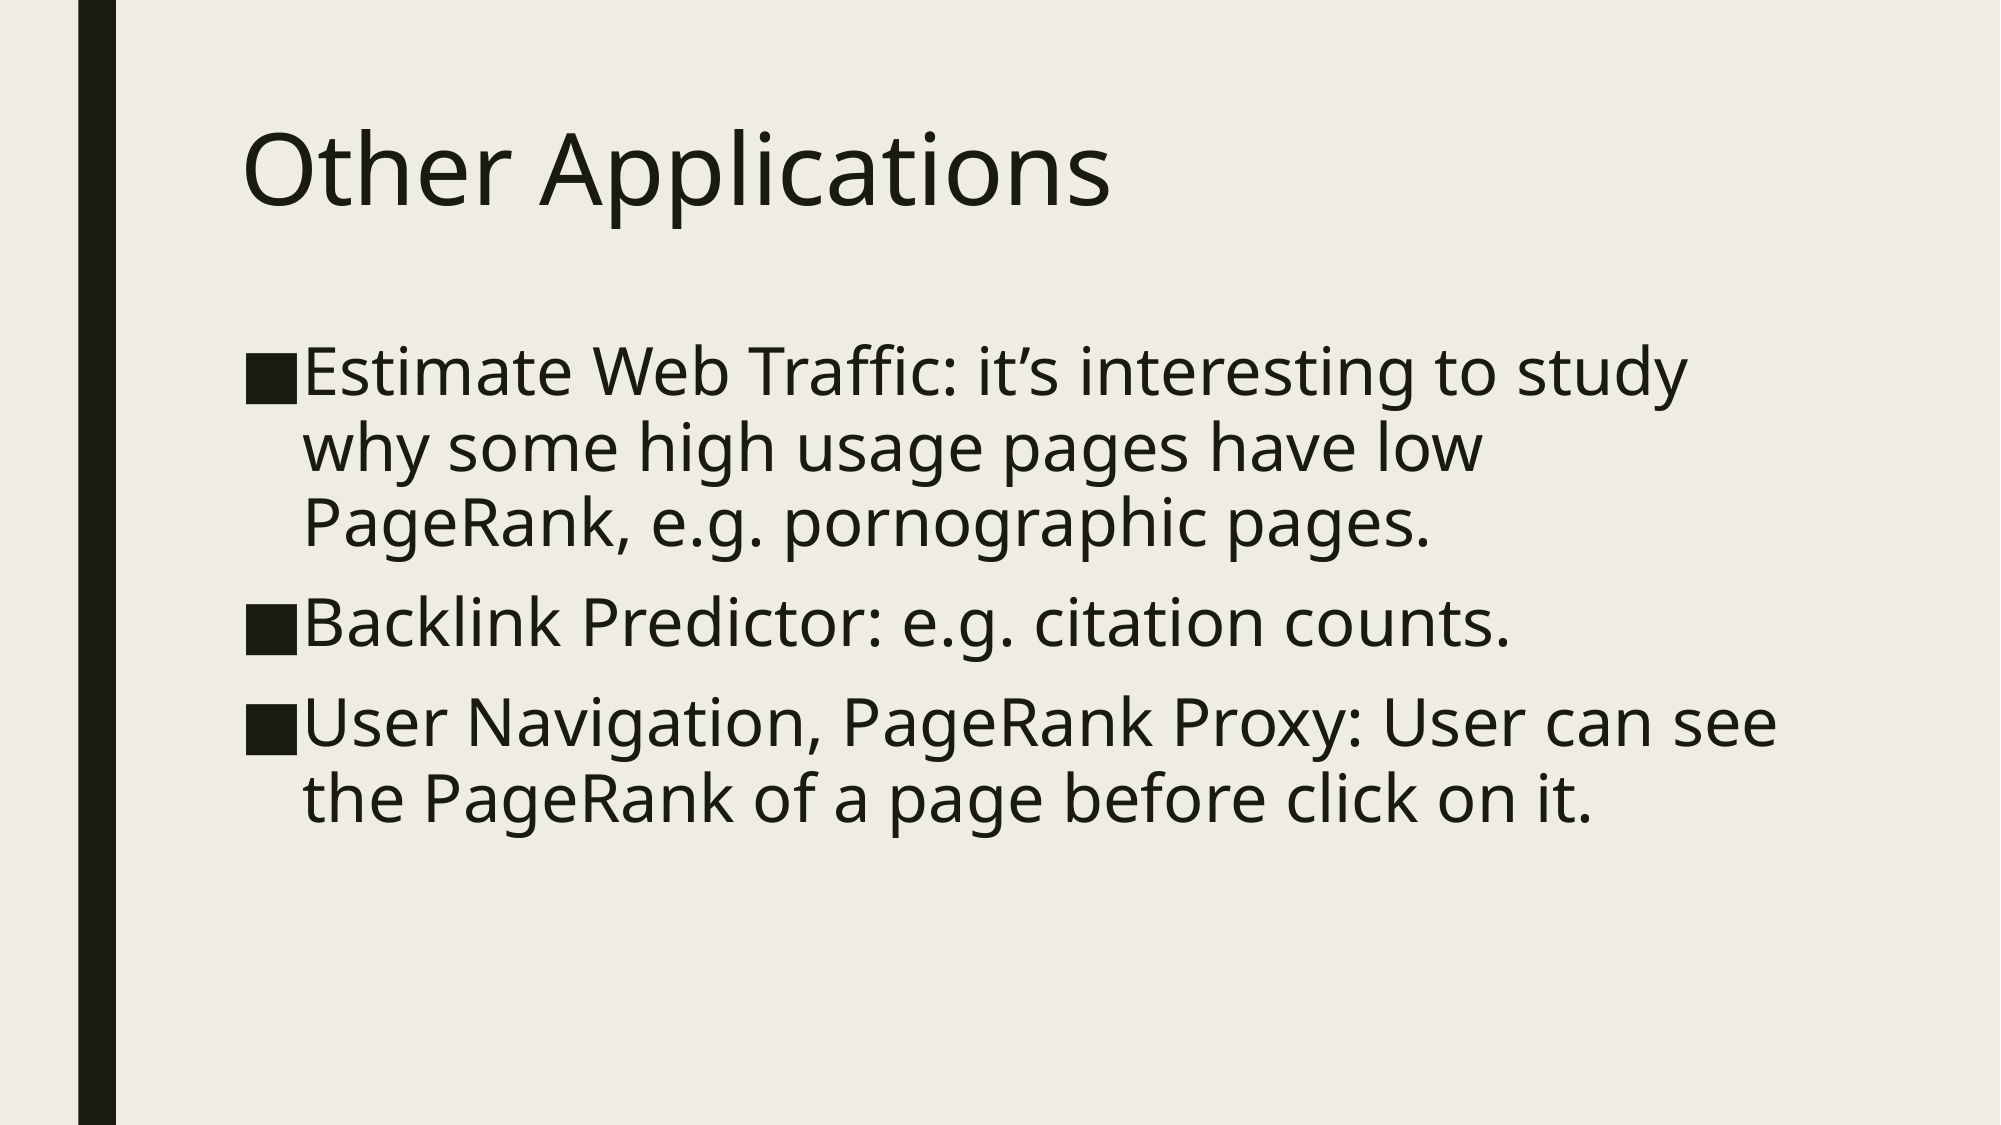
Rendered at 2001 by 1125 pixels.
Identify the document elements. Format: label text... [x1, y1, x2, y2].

title Other Applications [225, 112, 1800, 279]
list Estimate Web Traffic: it’s interesting to study why some high usage pages have low PageRank, e.g. pornographic pages. Backlink Predictor: e.g. citation counts. User Navigation, PageRank Proxy: User can see the PageRank of a page before click on it. [225, 328, 1800, 954]
